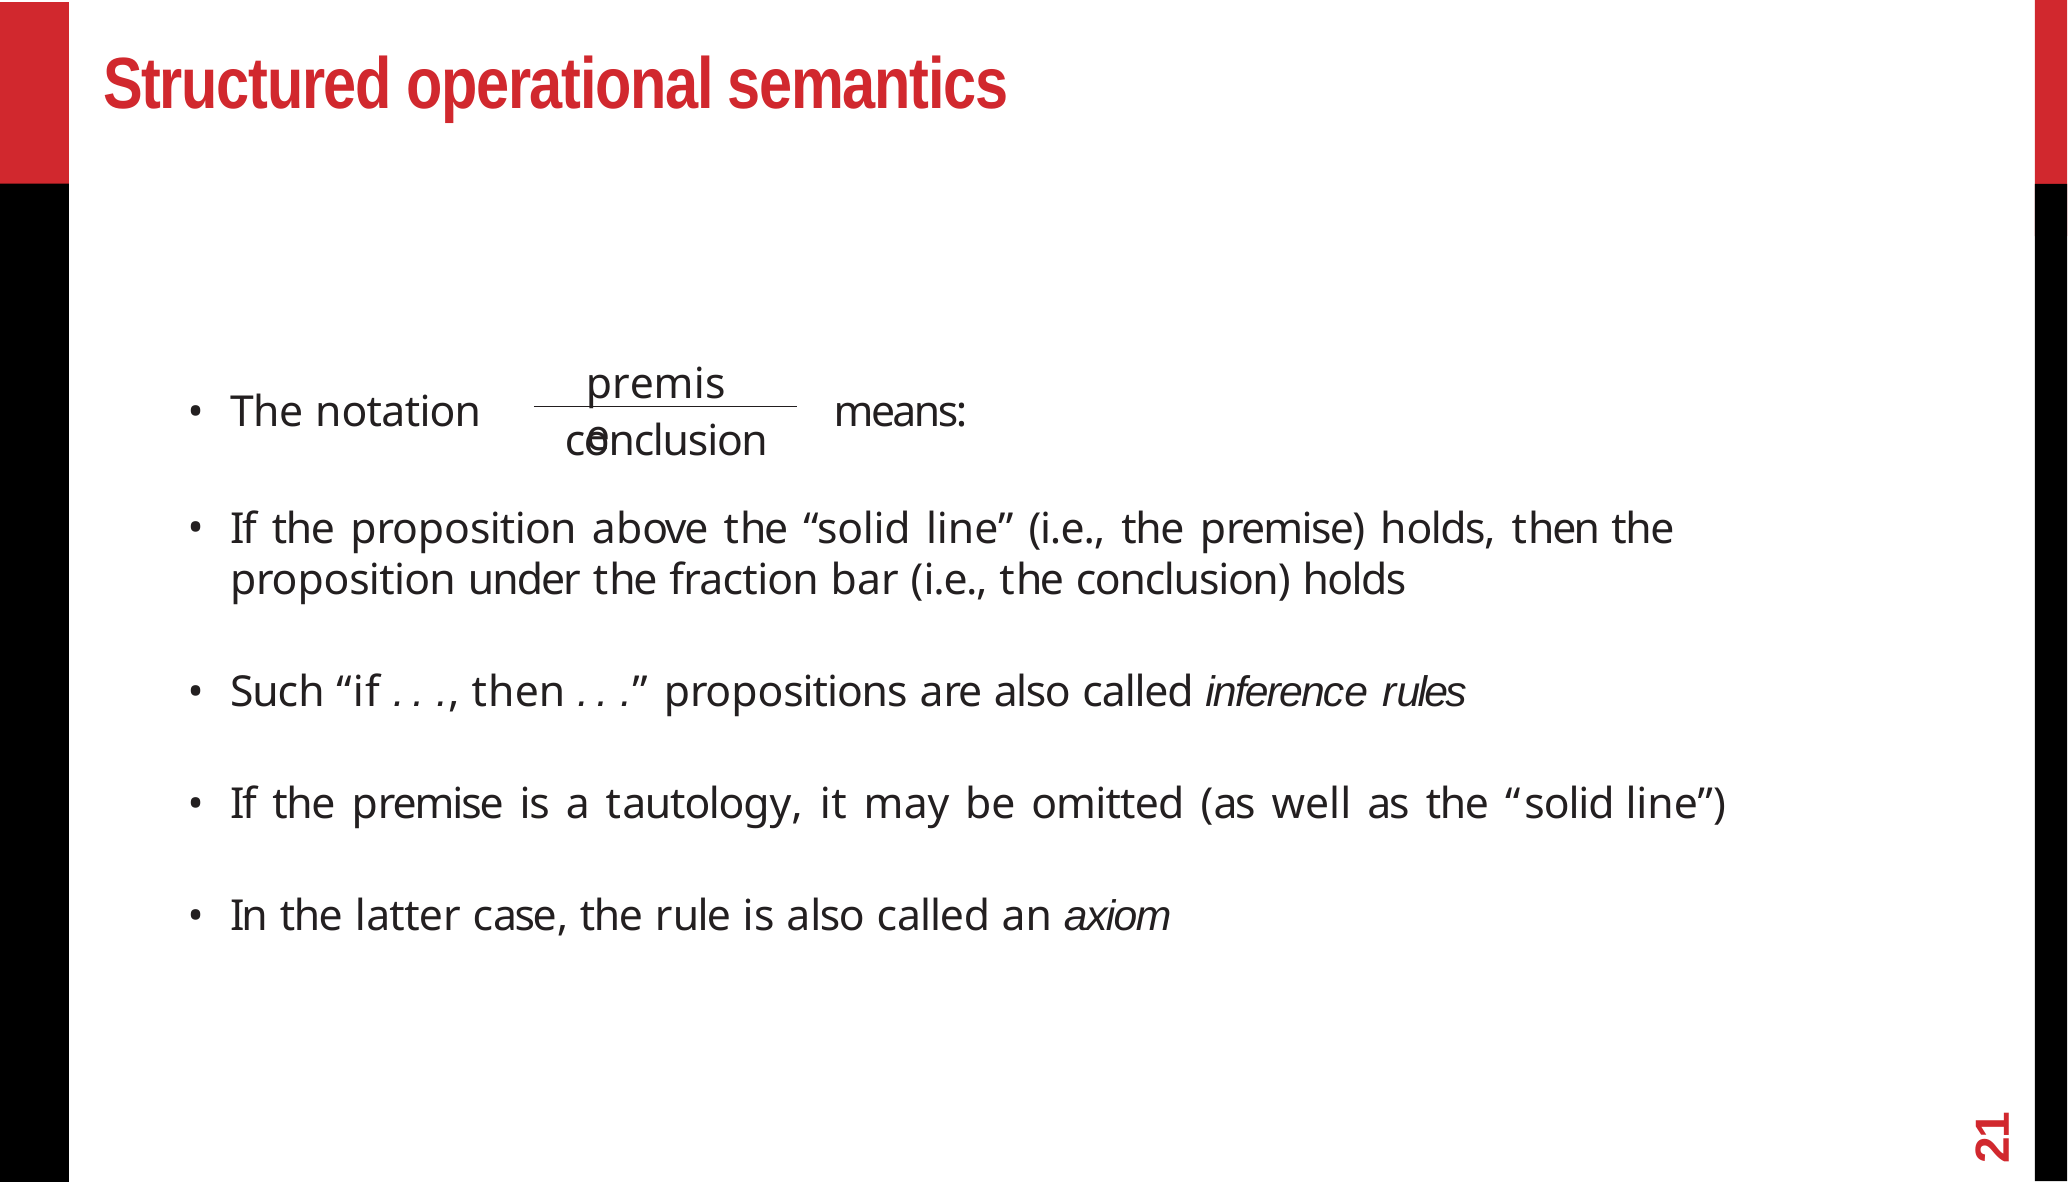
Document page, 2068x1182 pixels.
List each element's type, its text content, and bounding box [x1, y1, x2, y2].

slide_number 21 [1647, 1046, 2068, 1169]
text_box conclusion [562, 412, 787, 464]
title Structured operational semantics [86, 26, 2016, 132]
text_box The notation [185, 384, 517, 436]
text_box means: [831, 384, 984, 436]
text_box premise [583, 407, 748, 412]
text_box If the proposition above the “solid line” (i.e., the premise) holds, then the proposition under the fraction bar (i.e., the conclusion) holds Such “if .. ., then .. .” propositions are also called inference rules If the premise is a tautology, it may be omitted (as well as the “solid line”) In the latter case, the rule is also called an axiom [185, 500, 1771, 940]
text_box premise [583, 356, 748, 406]
